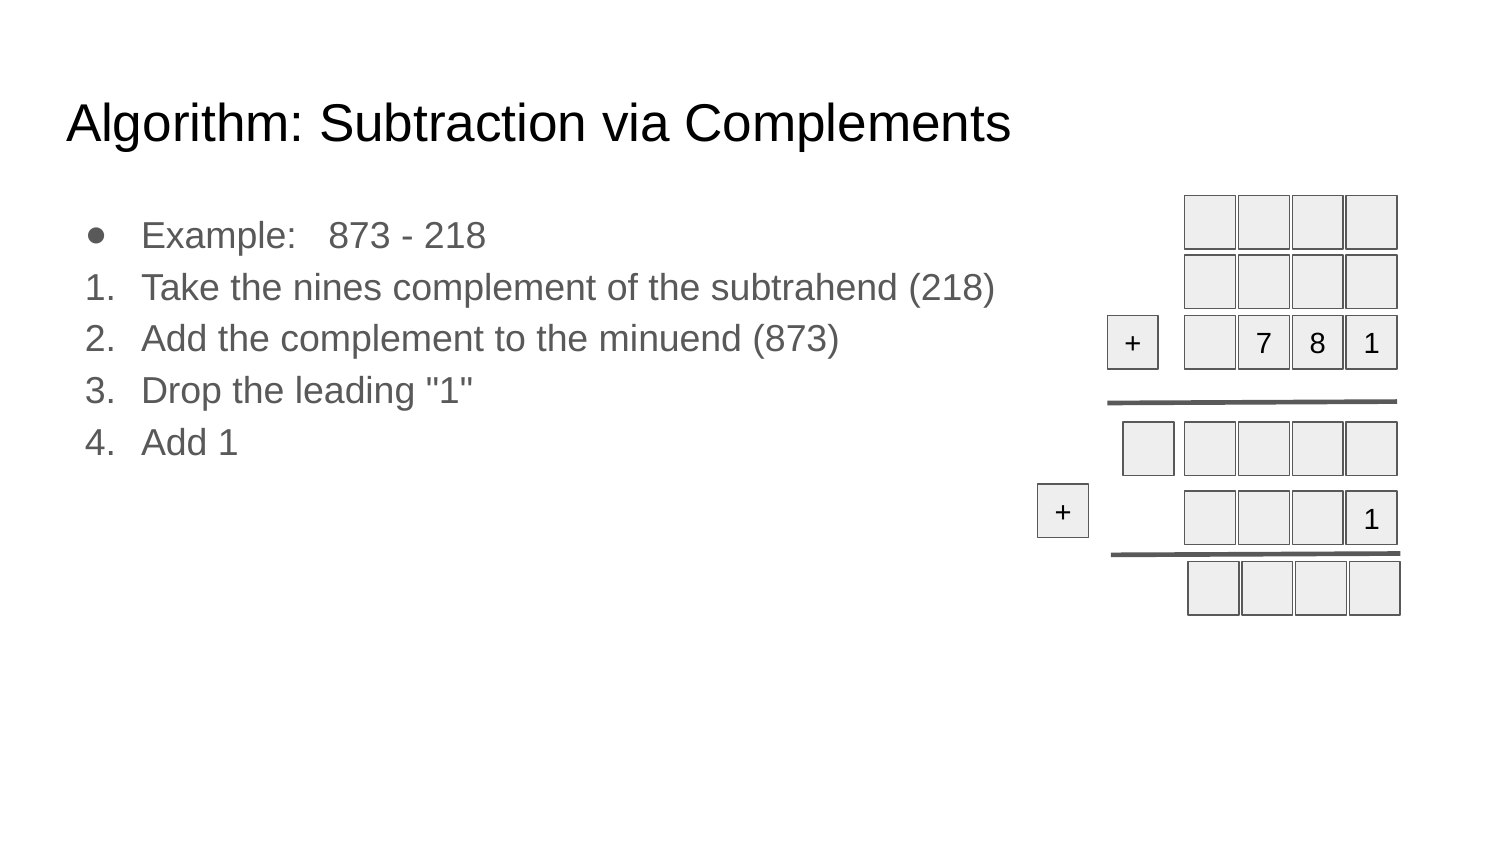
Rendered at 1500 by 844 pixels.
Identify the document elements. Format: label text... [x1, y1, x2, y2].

text_box + [1037, 484, 1089, 538]
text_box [1184, 195, 1398, 250]
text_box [1107, 254, 1398, 476]
list Example: 873 - 218 Take the nines complement of the subtrahend (218) Add the complement to the minuend (873) Drop the leading "1" Add 1 [51, 189, 1449, 750]
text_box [1110, 553, 1401, 616]
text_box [1184, 490, 1398, 545]
title Algorithm: Subtraction via Complements [51, 72, 1449, 167]
